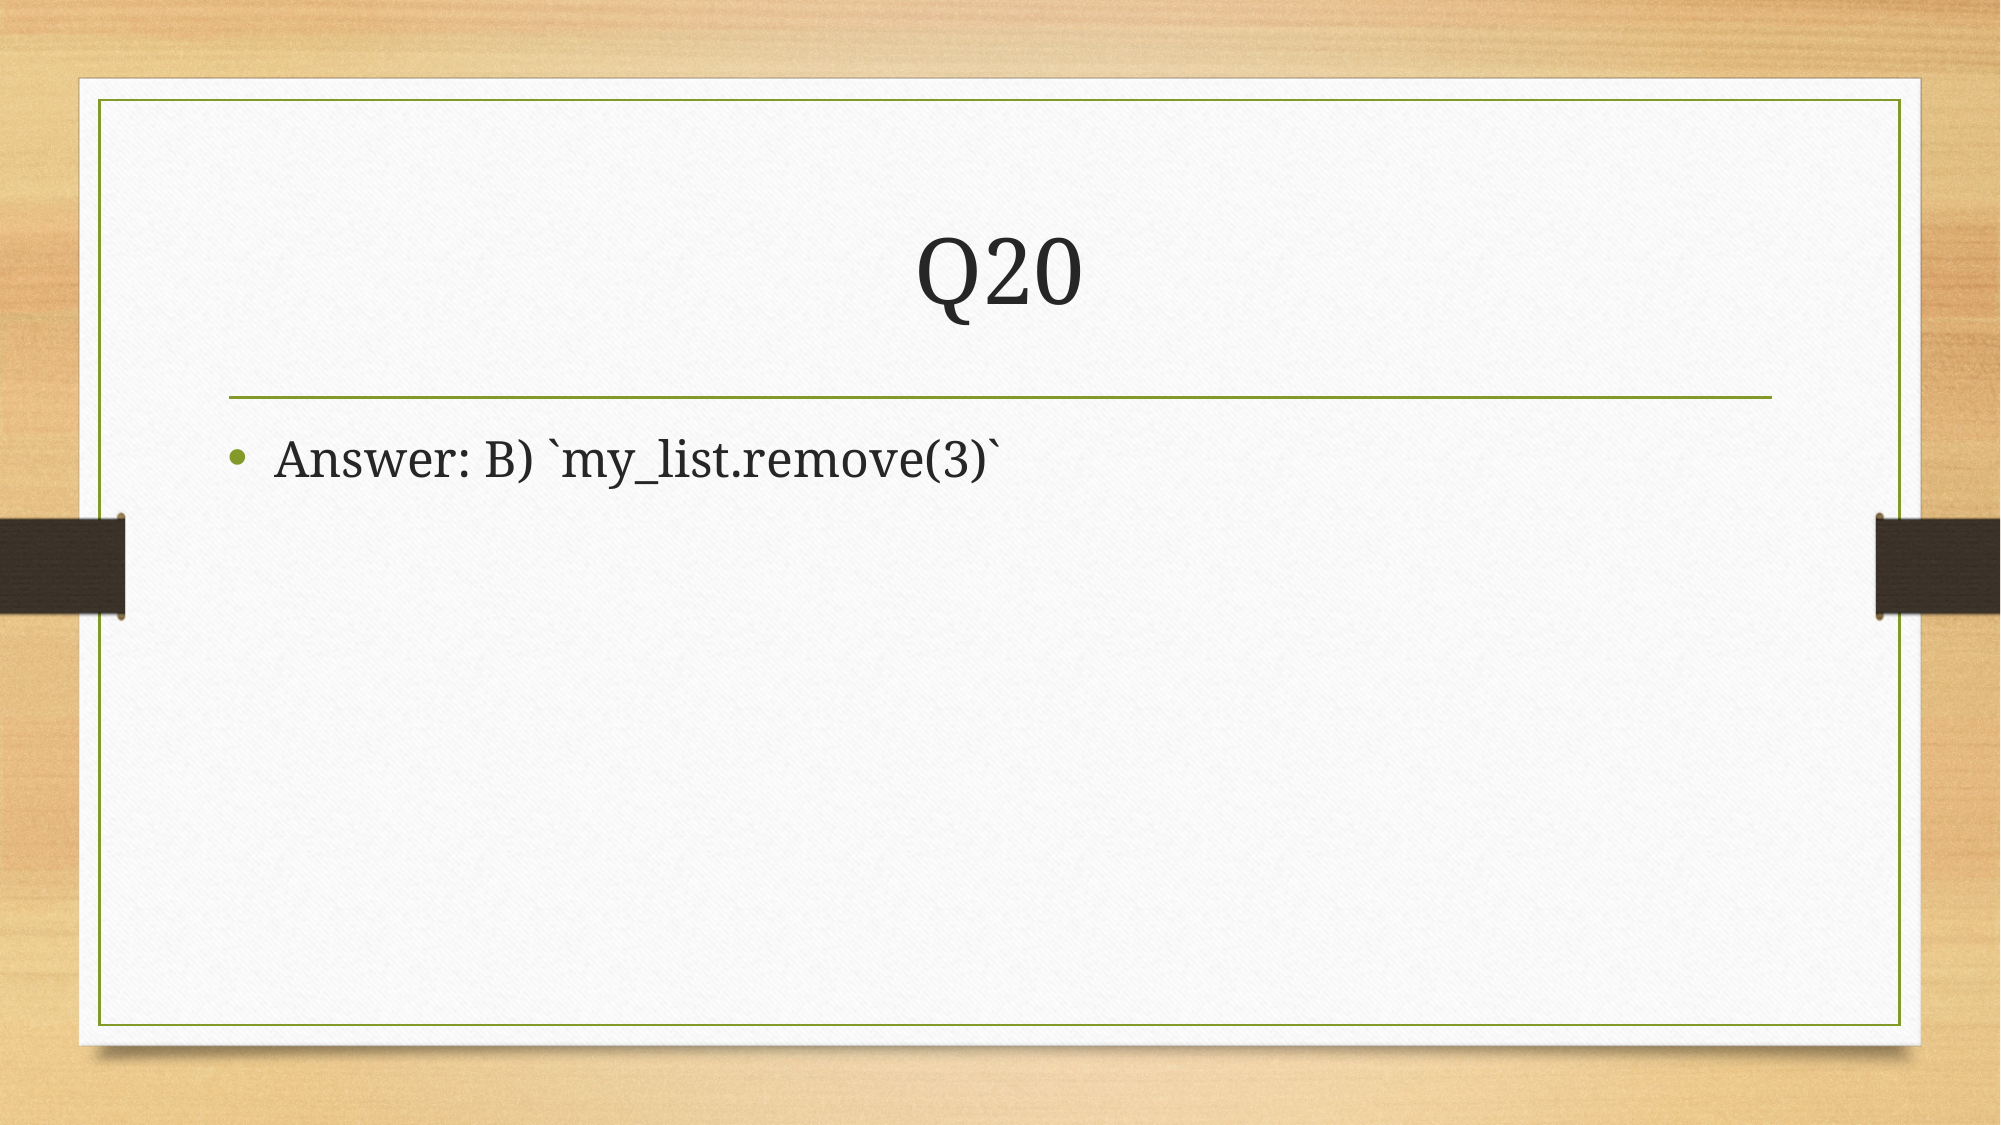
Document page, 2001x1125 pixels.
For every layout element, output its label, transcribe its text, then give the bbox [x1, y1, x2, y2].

list Answer: B) `my_list.remove(3)` [212, 419, 1788, 964]
title Q20 [212, 161, 1788, 375]
picture [0, 0, 2001, 1125]
